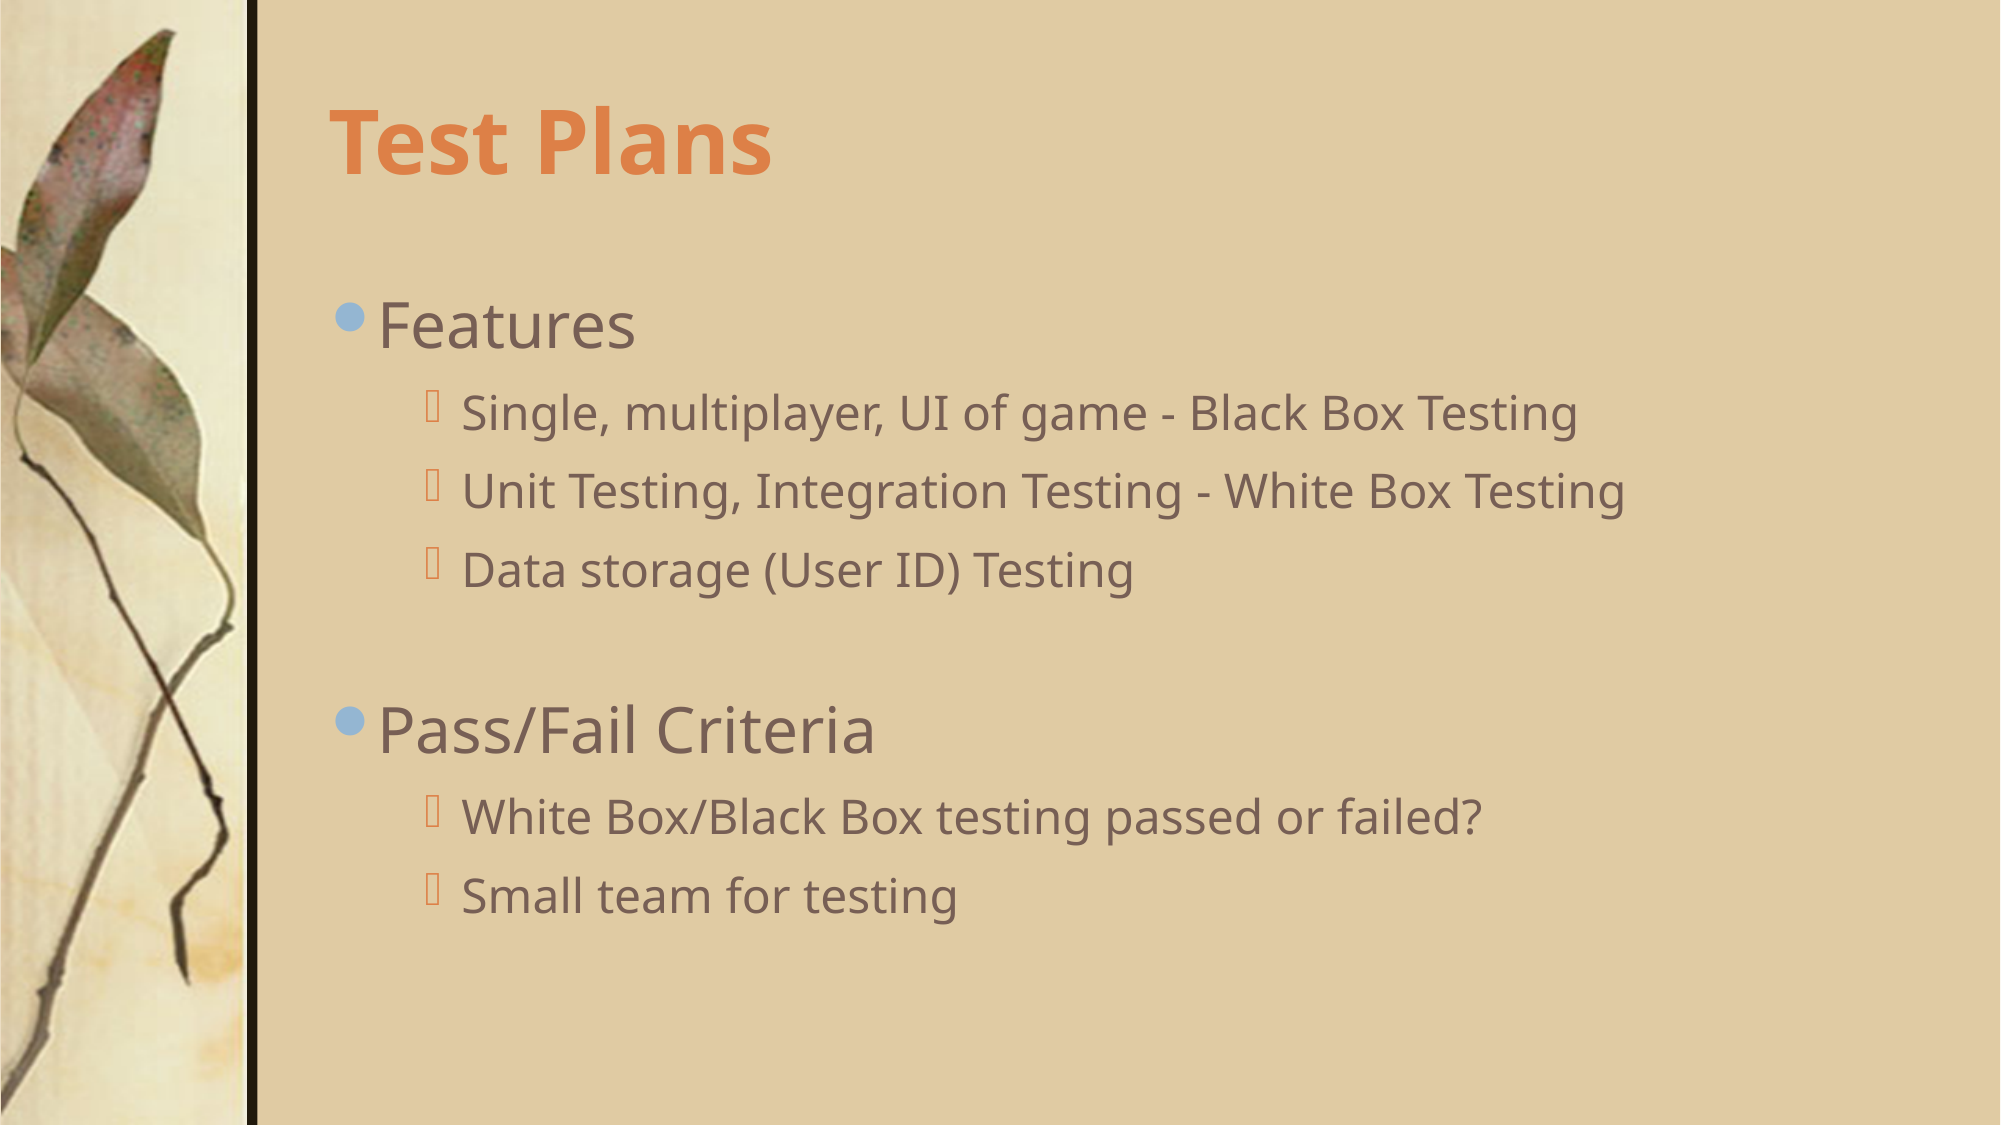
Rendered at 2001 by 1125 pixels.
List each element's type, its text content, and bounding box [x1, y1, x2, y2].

picture [1, 0, 247, 1125]
title Test Plans [313, 45, 1954, 233]
list Features Single, multiplayer, UI of game - Black Box Testing Unit Testing, Integration Testing - White Box Testing Data storage (User ID) Testing Pass/Fail Criteria White Box/Black Box testing passed or failed? Small team for testing [303, 232, 1944, 1084]
